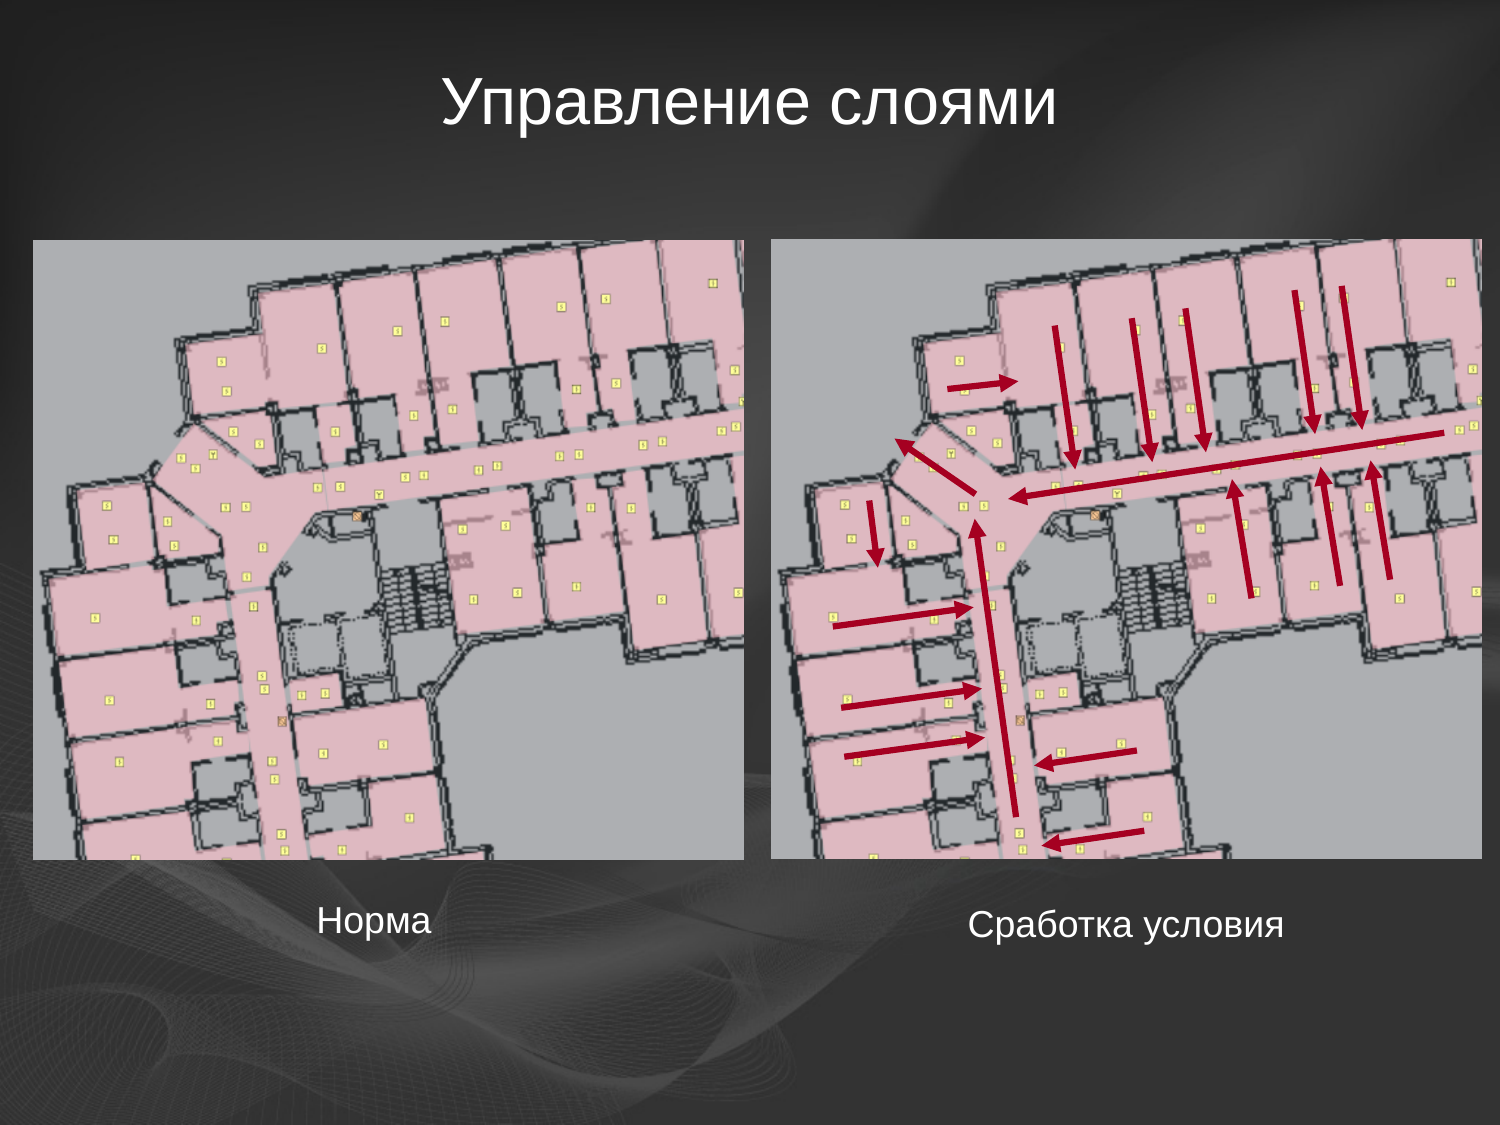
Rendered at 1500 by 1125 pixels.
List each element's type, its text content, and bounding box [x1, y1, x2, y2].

text_box Управление слоями [34, 50, 1467, 146]
text_box Сработка условия [952, 892, 1300, 953]
text_box Норма [301, 888, 447, 949]
picture [0, 0, 1500, 1125]
